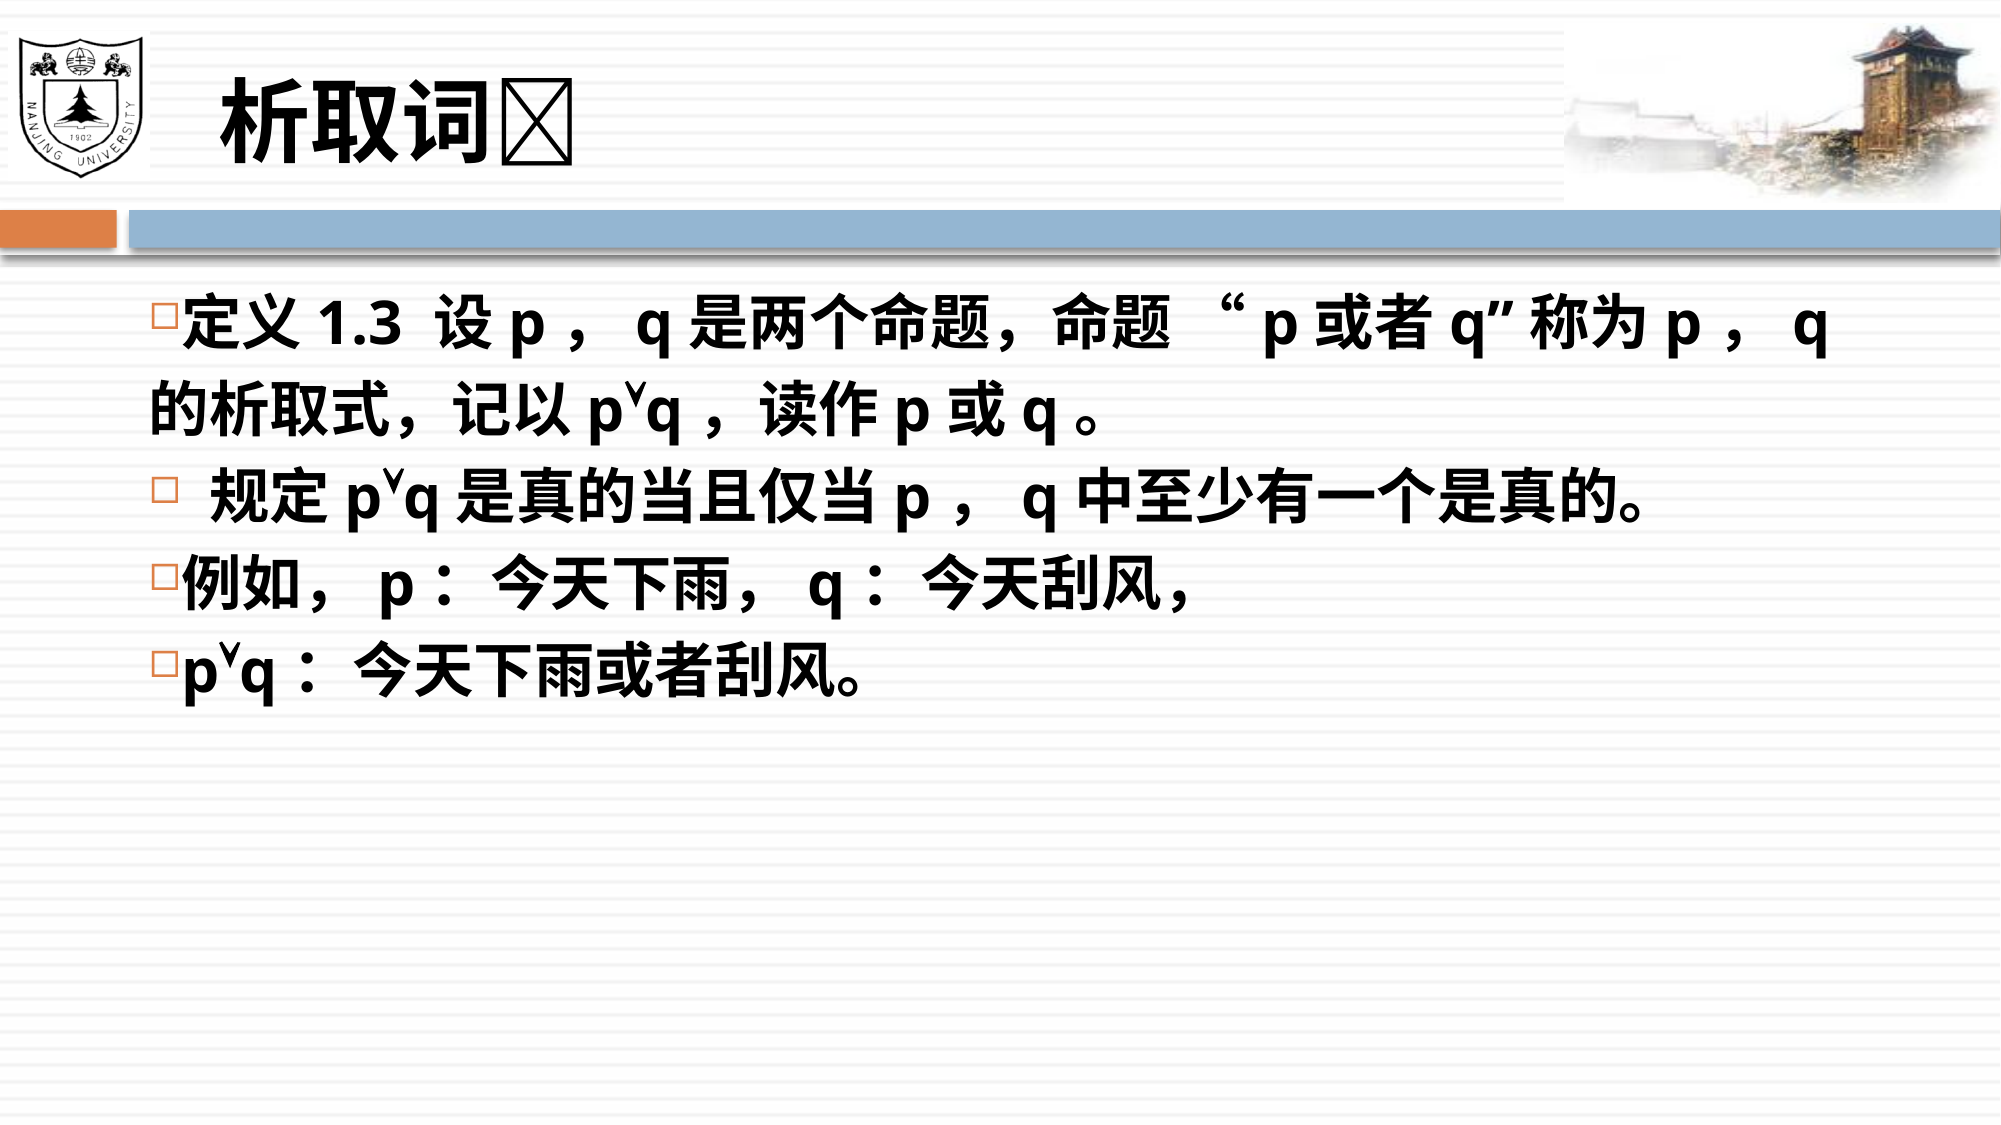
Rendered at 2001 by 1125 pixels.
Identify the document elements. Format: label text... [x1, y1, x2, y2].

list 定义1.3 设p，q是两个命题，命题 “p或者q”称为p，q的析取式，记以pq，读作p或q。 规定pq是真的当且仅当p，q中至少有一个是真的。 例如，p：今天下雨，q：今天刮风， pq：今天下雨或者刮风。 [133, 262, 1918, 1000]
picture [8, 31, 150, 181]
title 析取词 [203, 37, 1804, 200]
picture [1564, 23, 2000, 203]
